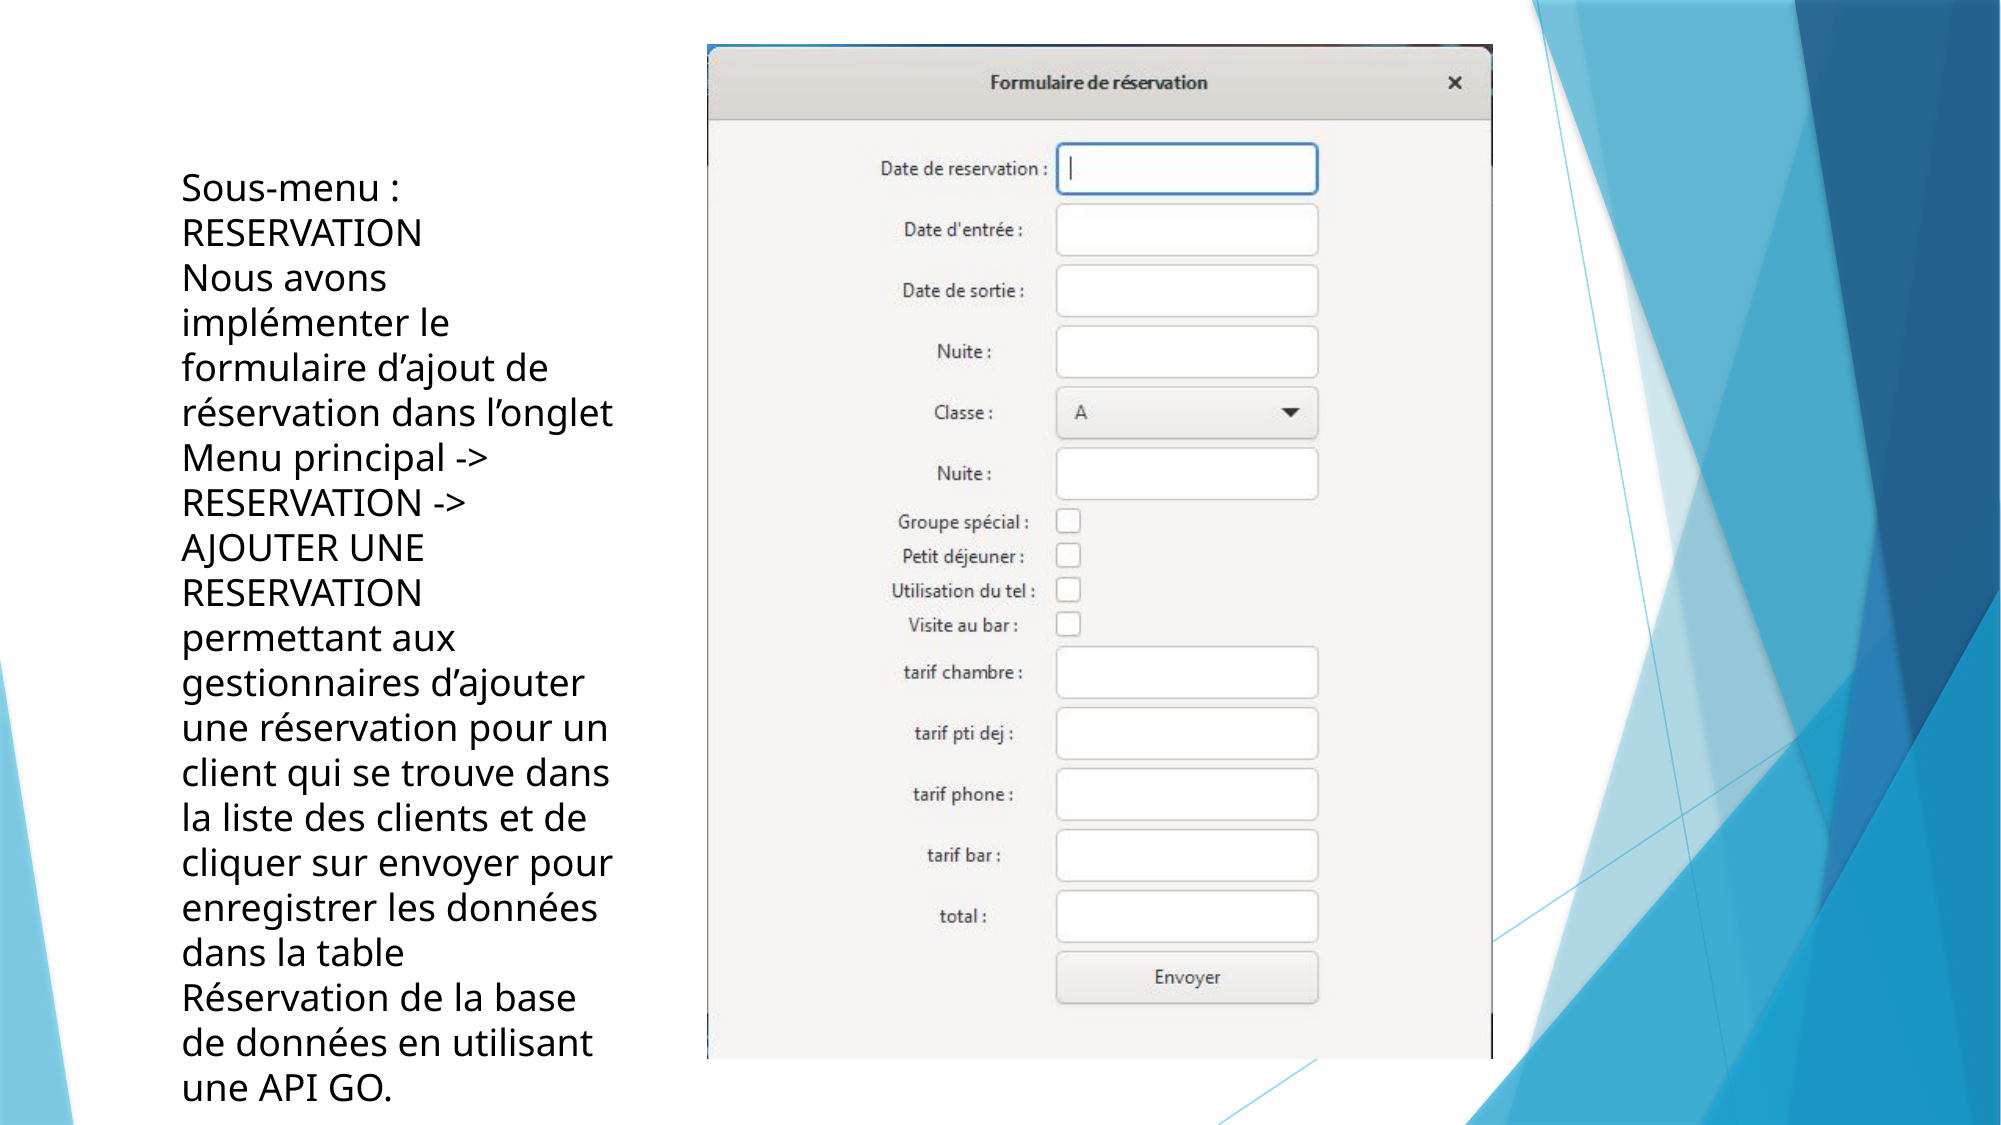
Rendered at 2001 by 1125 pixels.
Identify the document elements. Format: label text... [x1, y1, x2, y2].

text_box Sous-menu : RESERVATION Nous avons implémenter le formulaire d’ajout de réservation dans l’onglet Menu principal -> RESERVATION -> AJOUTER UNE RESERVATION permettant aux gestionnaires d’ajouter une réservation pour un client qui se trouve dans la liste des clients et de cliquer sur envoyer pour enregistrer les données dans la table Réservation de la base de données en utilisant une API GO. [166, 156, 634, 1125]
picture [707, 44, 1493, 1060]
